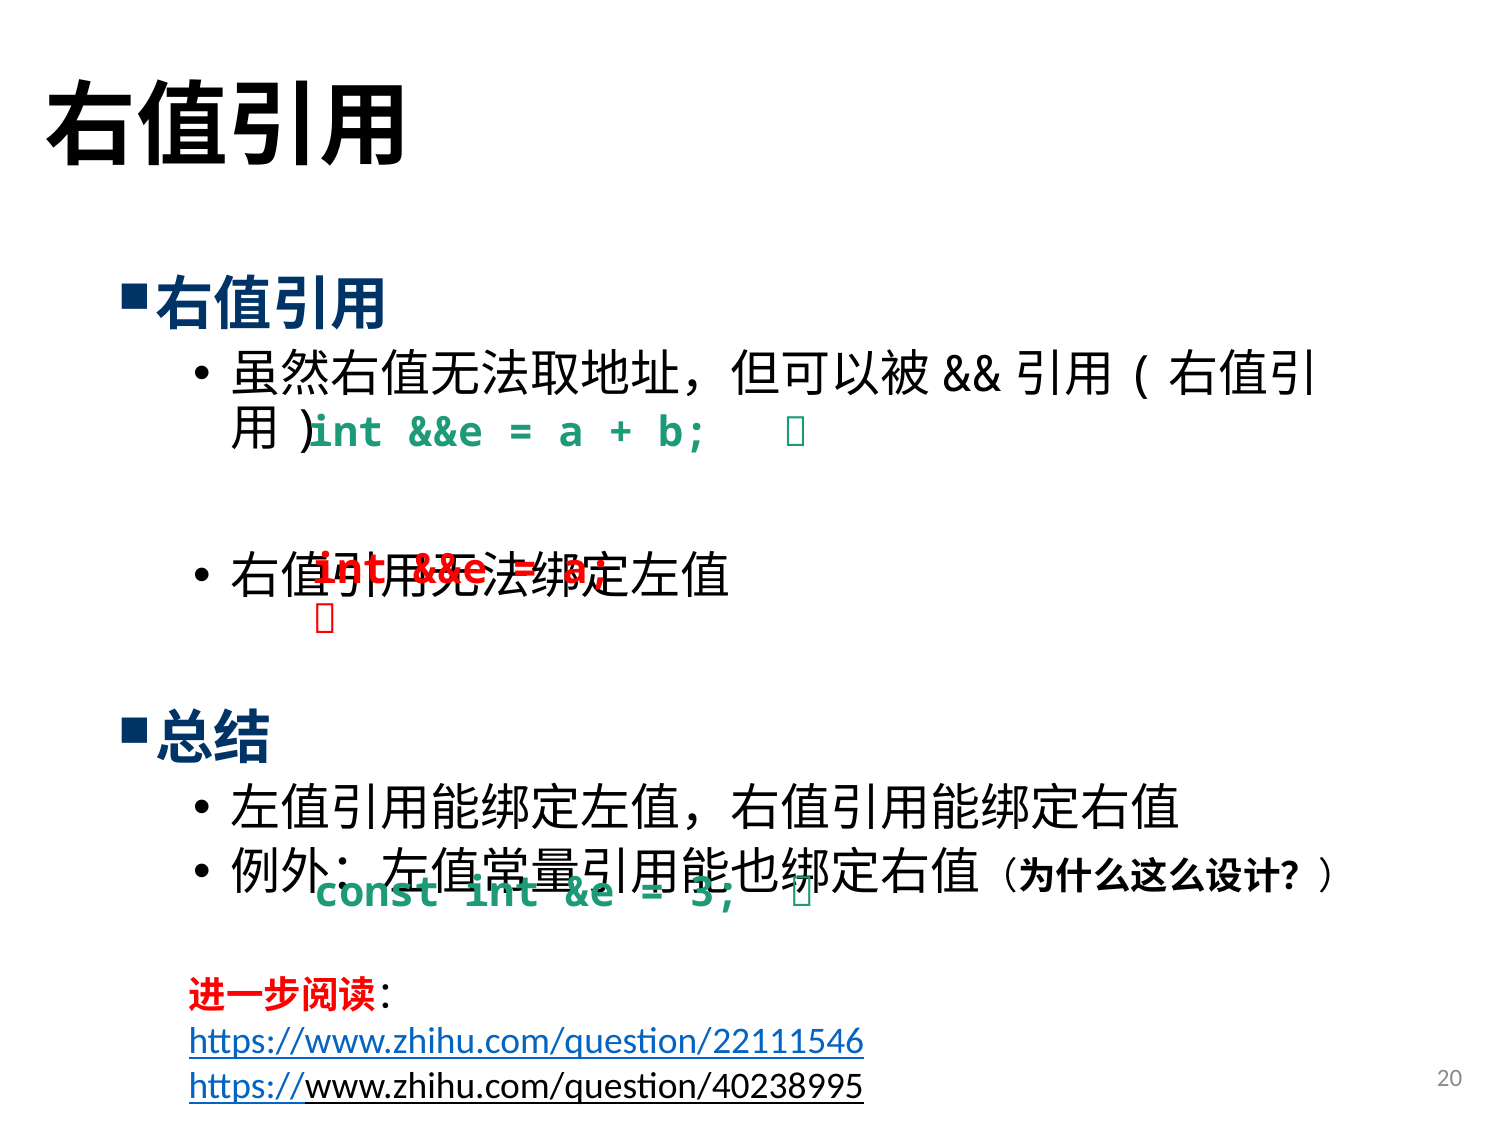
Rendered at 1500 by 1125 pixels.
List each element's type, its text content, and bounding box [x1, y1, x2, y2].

text_box int &&e = a + b;  [218, 397, 884, 462]
title 右值引用 [29, 19, 1324, 237]
text_box int &&e = a;  [222, 534, 743, 650]
list 右值引用 虽然右值无法取地址，但可以被&&引用(右值引用) 右值引用无法绑定左值 总结 左值引用能绑定左值，右值引用能绑定右值 例外：左值常量引用能也绑定右值（为什么这么设计？） [103, 267, 1424, 1047]
text_box const int &e = 3;  [224, 857, 930, 923]
slide_number 20 [1139, 1046, 1478, 1107]
text_box 进一步阅读： https://www.zhihu.com/question/22111546 https://www.zhihu.com/question/40238995 [173, 964, 897, 1114]
